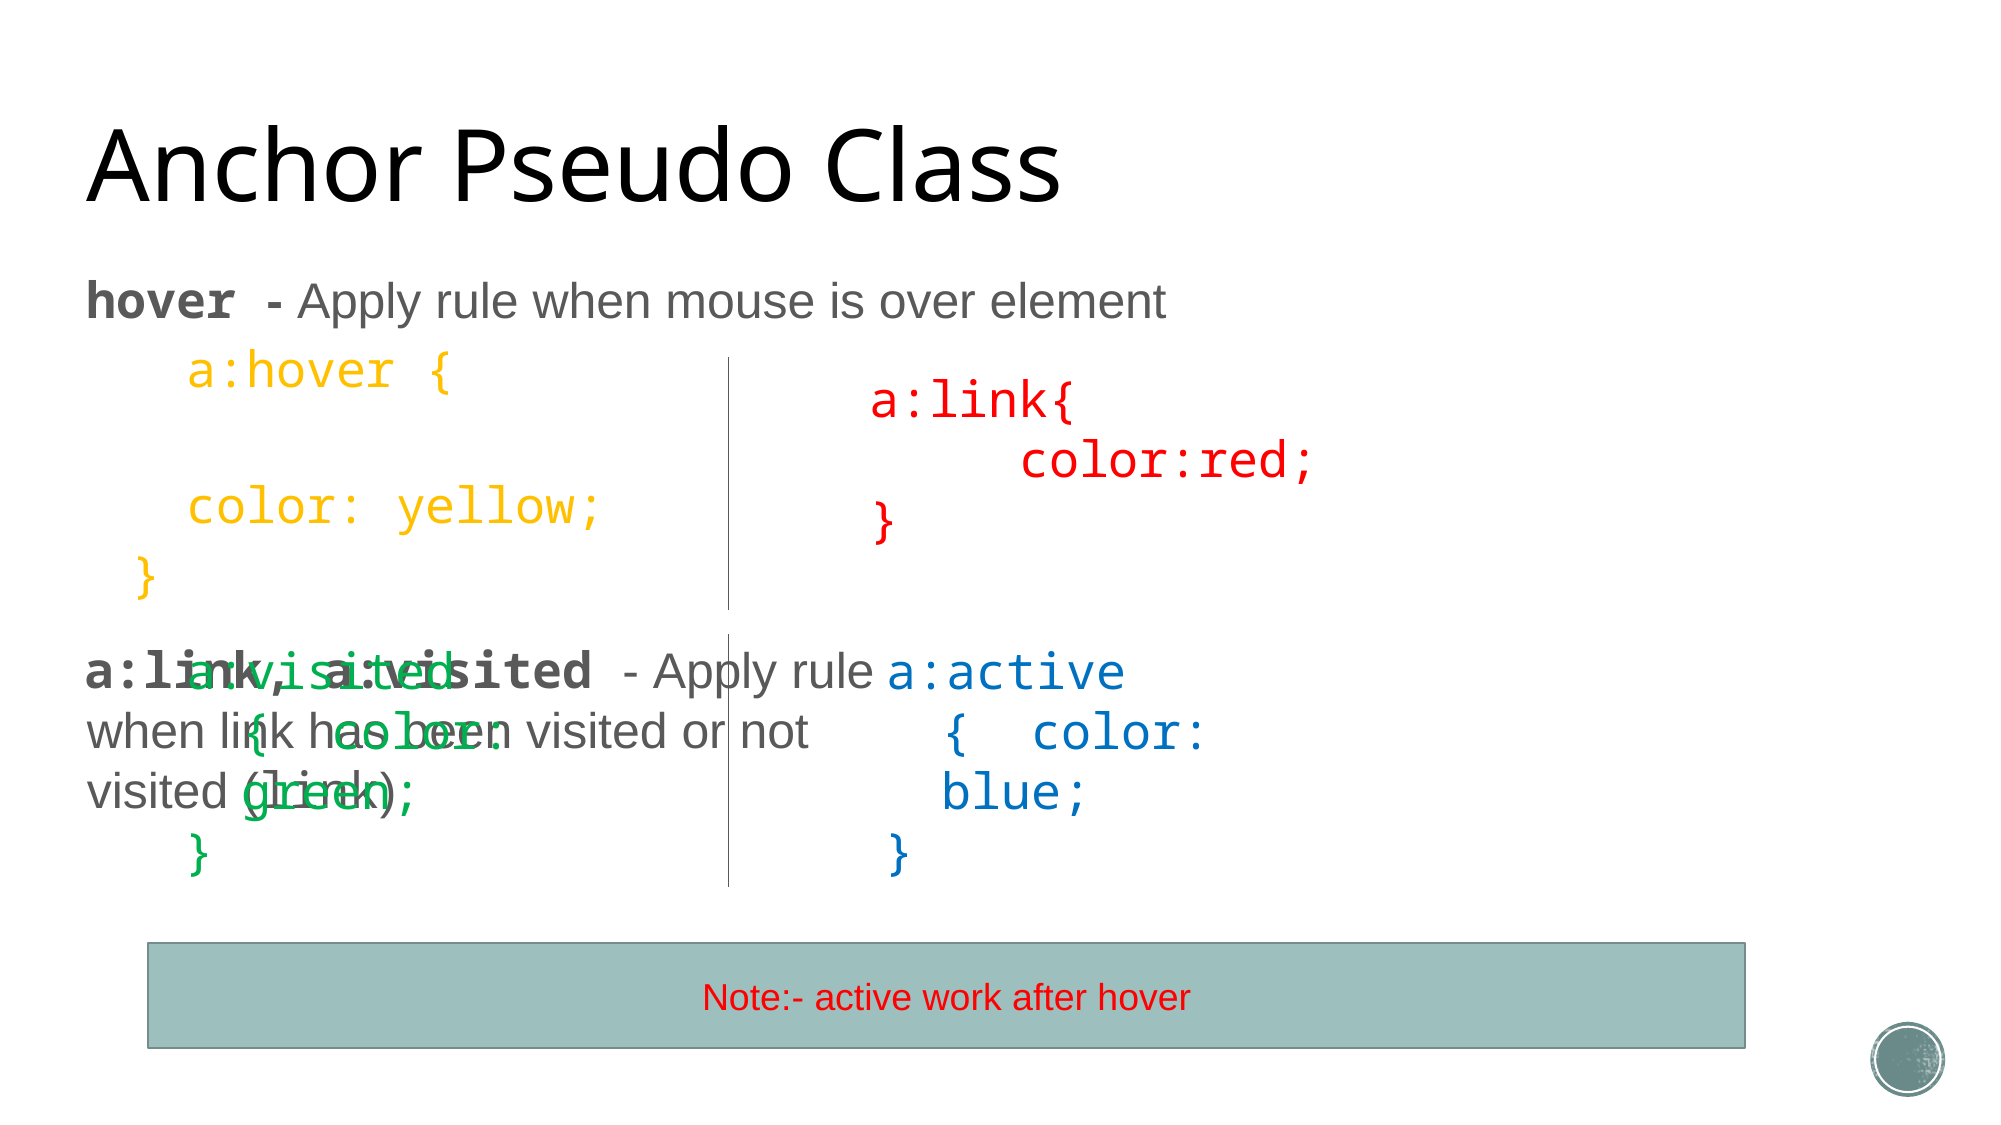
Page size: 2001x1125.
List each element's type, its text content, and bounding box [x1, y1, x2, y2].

text_box a:active { color: blue; } [884, 636, 1275, 880]
title Anchor Pseudo Class [84, 64, 1735, 255]
text_box a:link{ color:red; } [854, 359, 1562, 555]
text_box Note:- active work after hover [147, 942, 1746, 1049]
text_box a:visited { color: green; } [184, 636, 602, 880]
text_box hover - Apply rule when mouse is over element a:hover { color: yellow; } a:link, a:visited - Apply rule when link has been visited or not visited (link) [84, 257, 1874, 819]
